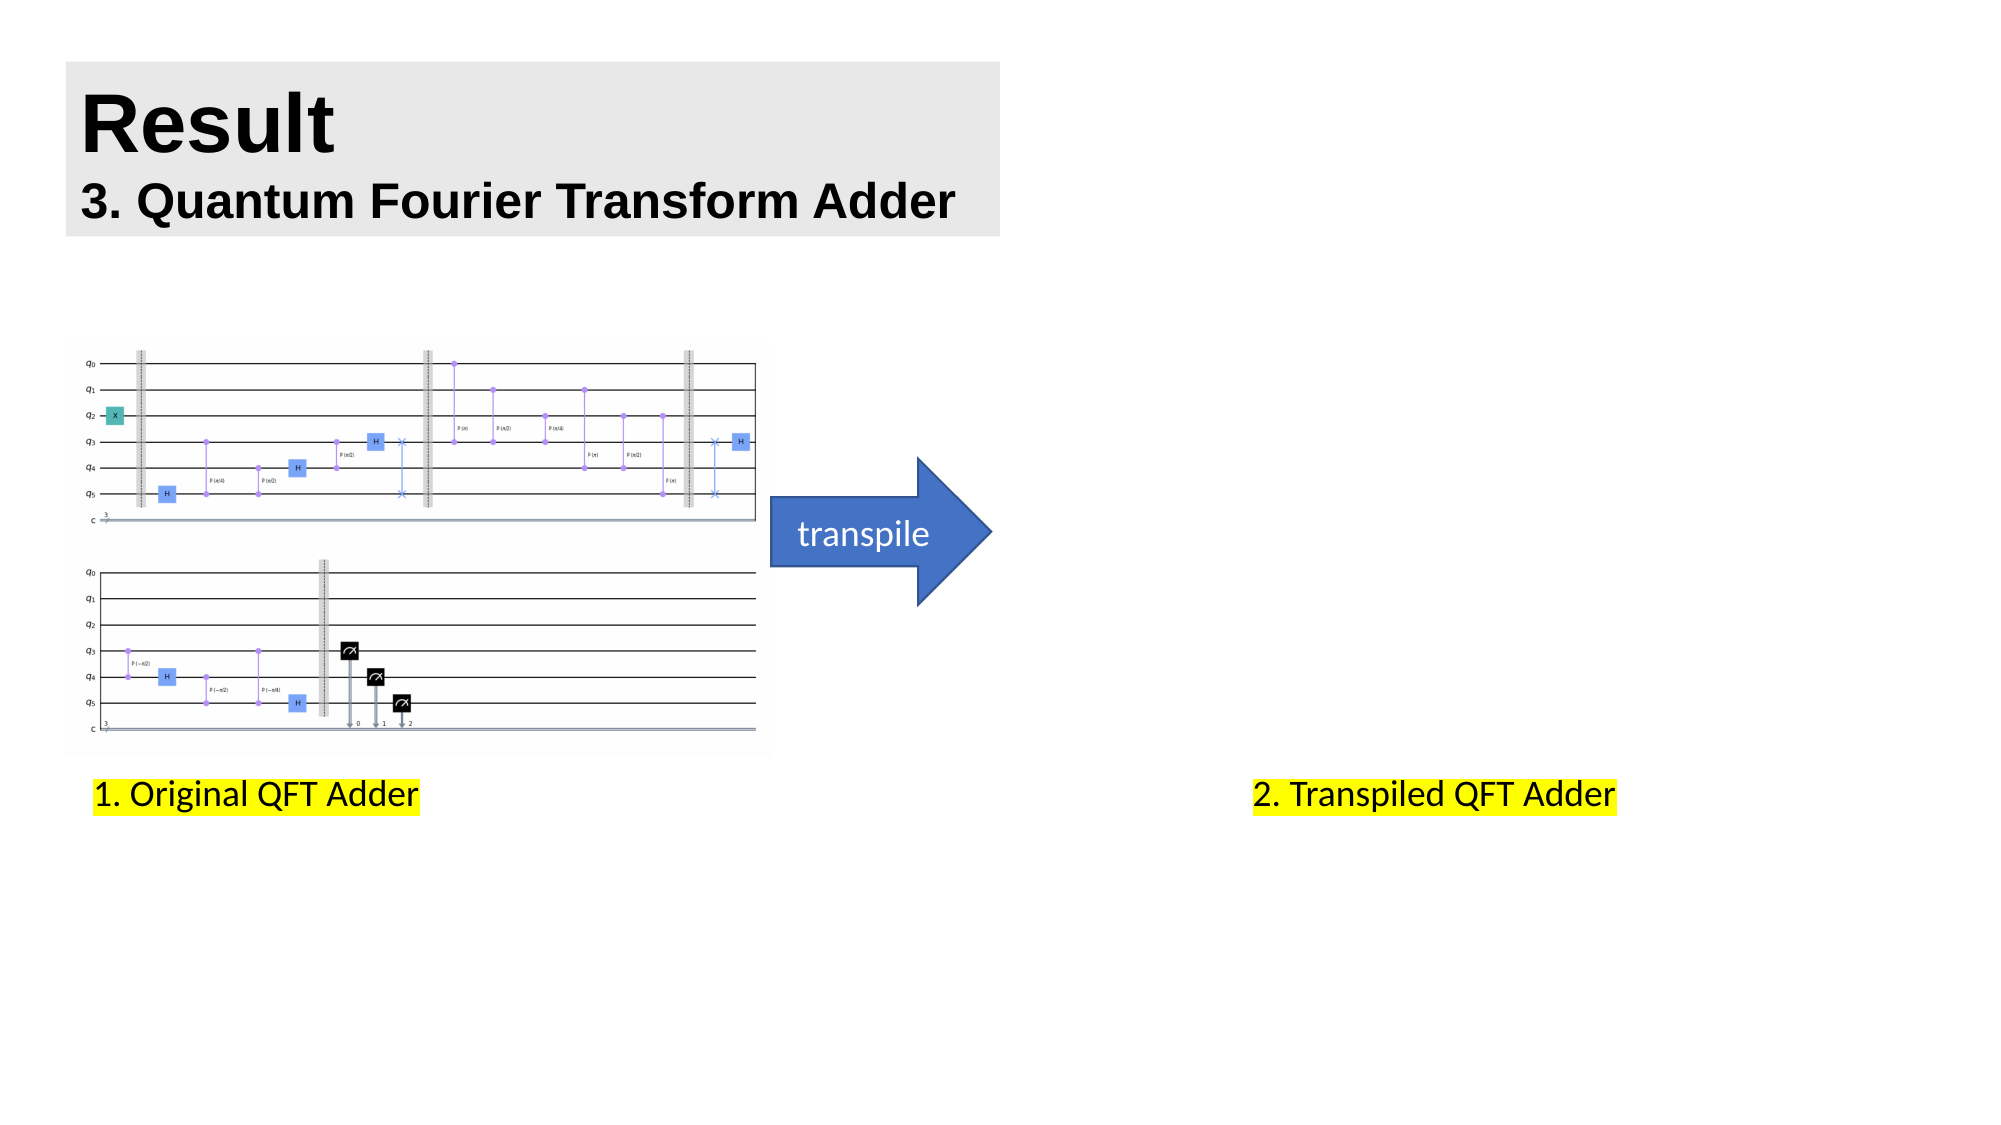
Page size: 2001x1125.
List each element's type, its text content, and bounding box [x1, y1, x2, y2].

text_box 1. Original QFT Adder [78, 762, 667, 822]
text_box Result 3. Quantum Fourier Transform Adder [65, 61, 1000, 237]
text_box transpile [772, 456, 993, 608]
picture [65, 342, 772, 756]
text_box 2. Transpiled QFT Adder [1237, 762, 1827, 822]
